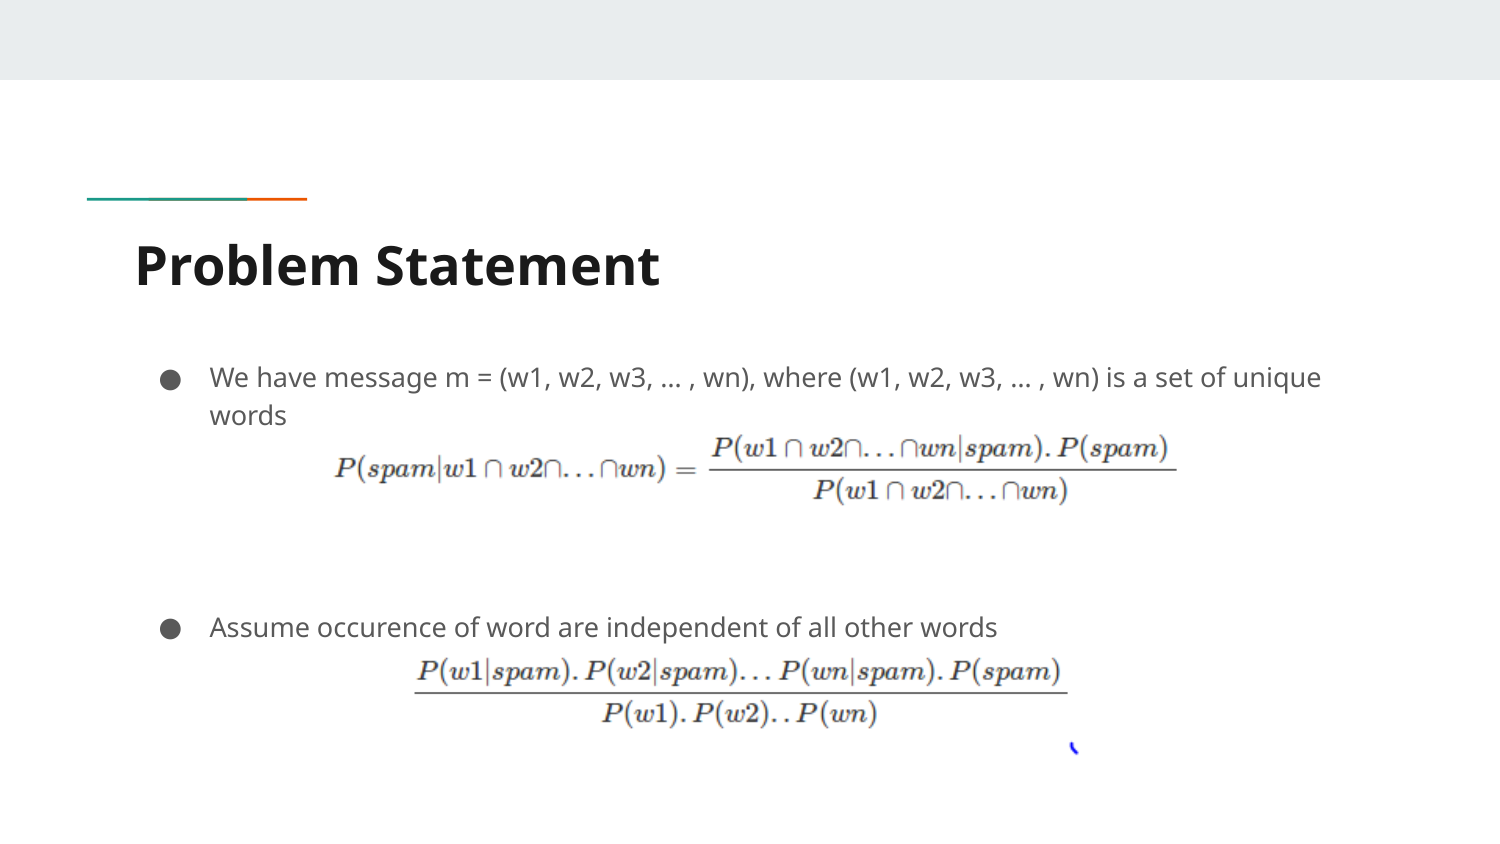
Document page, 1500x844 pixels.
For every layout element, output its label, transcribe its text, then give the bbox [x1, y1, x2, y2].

title Problem Statement [119, 216, 1381, 305]
list We have message m = (w1, w2, w3, … , wn), where (w1, w2, w3, … , wn) is a set of unique words Assume occurence of word are independent of all other words [119, 341, 1381, 712]
picture [298, 404, 1202, 551]
picture [407, 643, 1093, 764]
